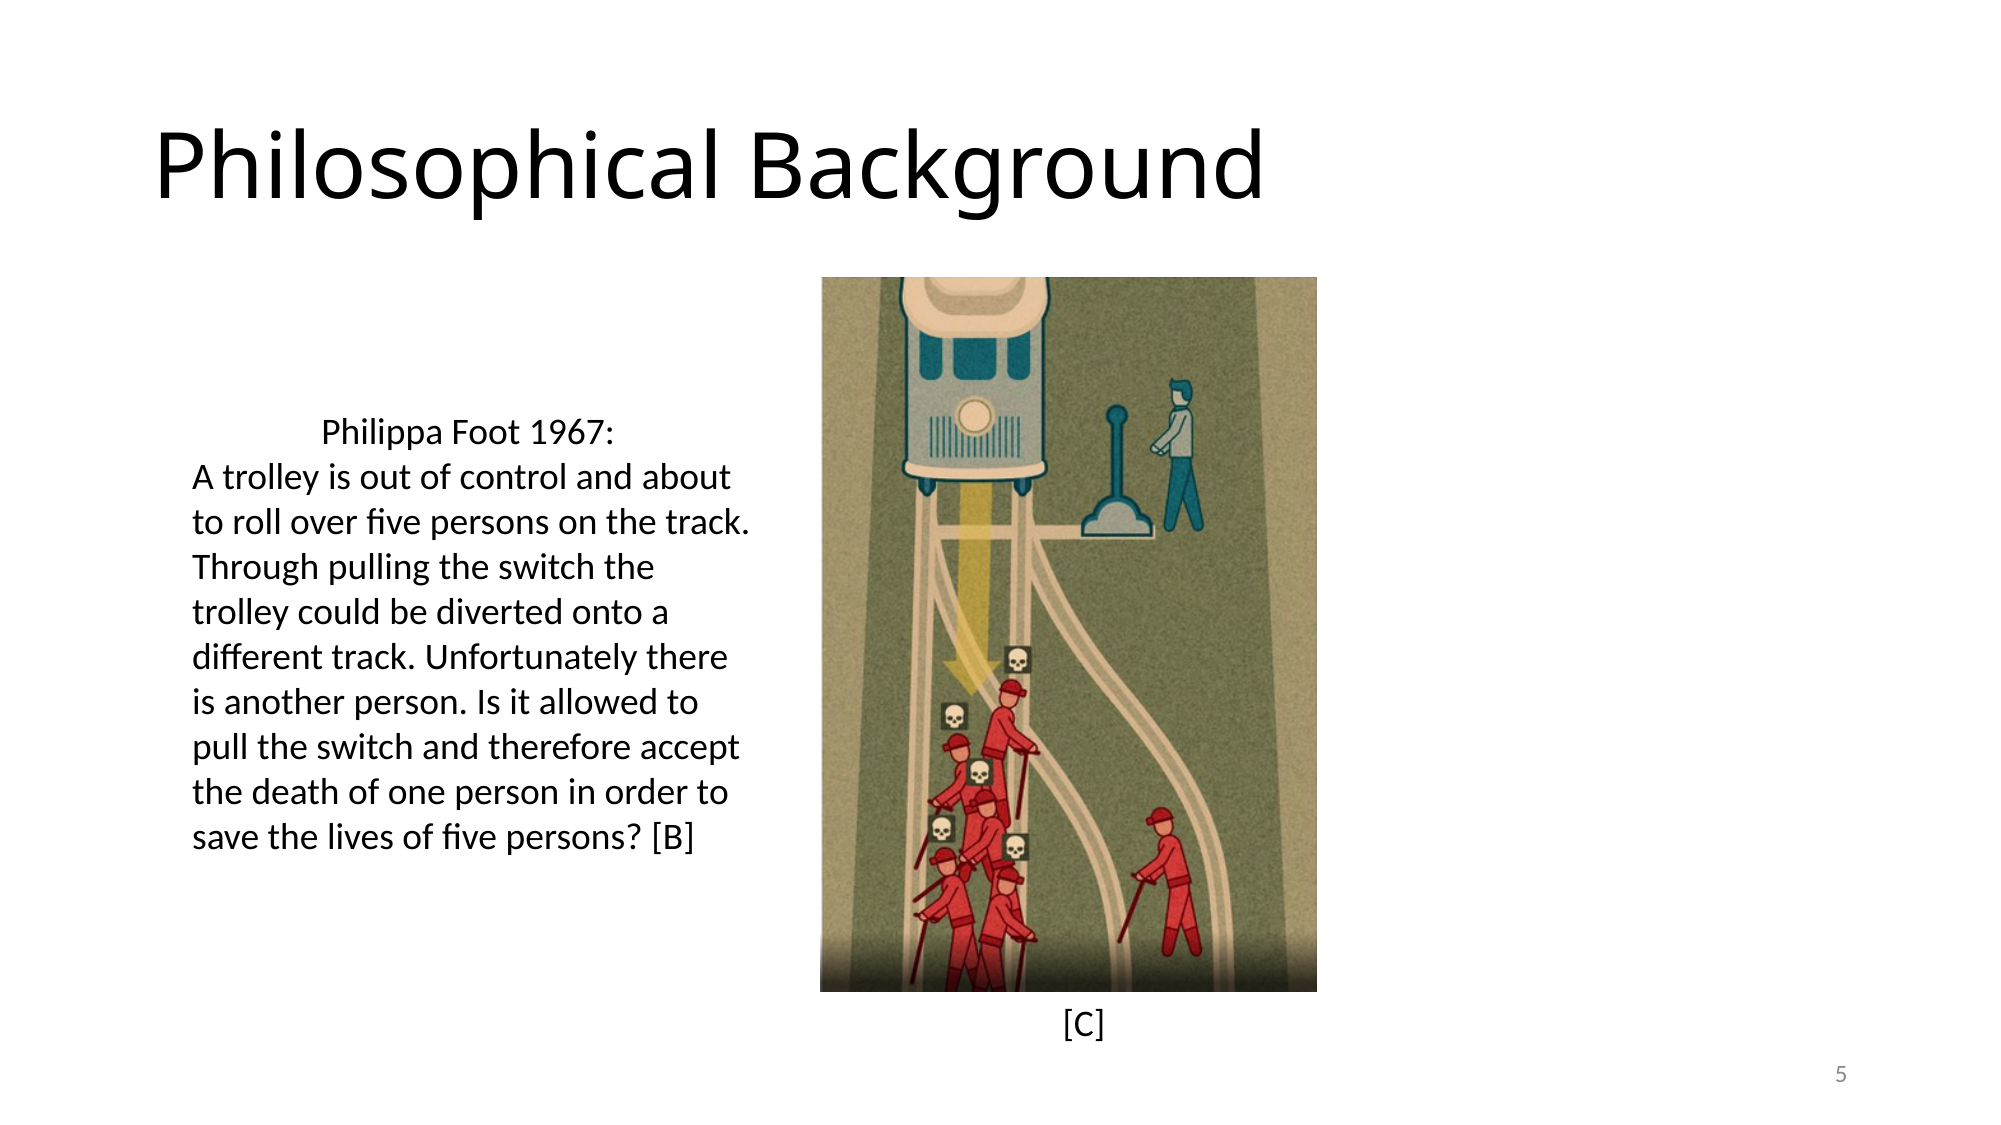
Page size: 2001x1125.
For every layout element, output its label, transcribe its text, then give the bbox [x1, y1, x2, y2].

slide_number 5 [1412, 1042, 1863, 1103]
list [820, 277, 1318, 992]
text_box Philippa Foot 1967: A trolley is out of control and about to roll over five persons on the track. Through pulling the switch the trolley could be diverted onto a different track. Unfortunately there is another person. Is it allowed to pull the switch and therefore accept the death of one person in order to save the lives of five persons? [B] [177, 399, 769, 865]
text_box [C] [1047, 992, 1153, 1051]
title Philosophical Background [137, 59, 1863, 278]
